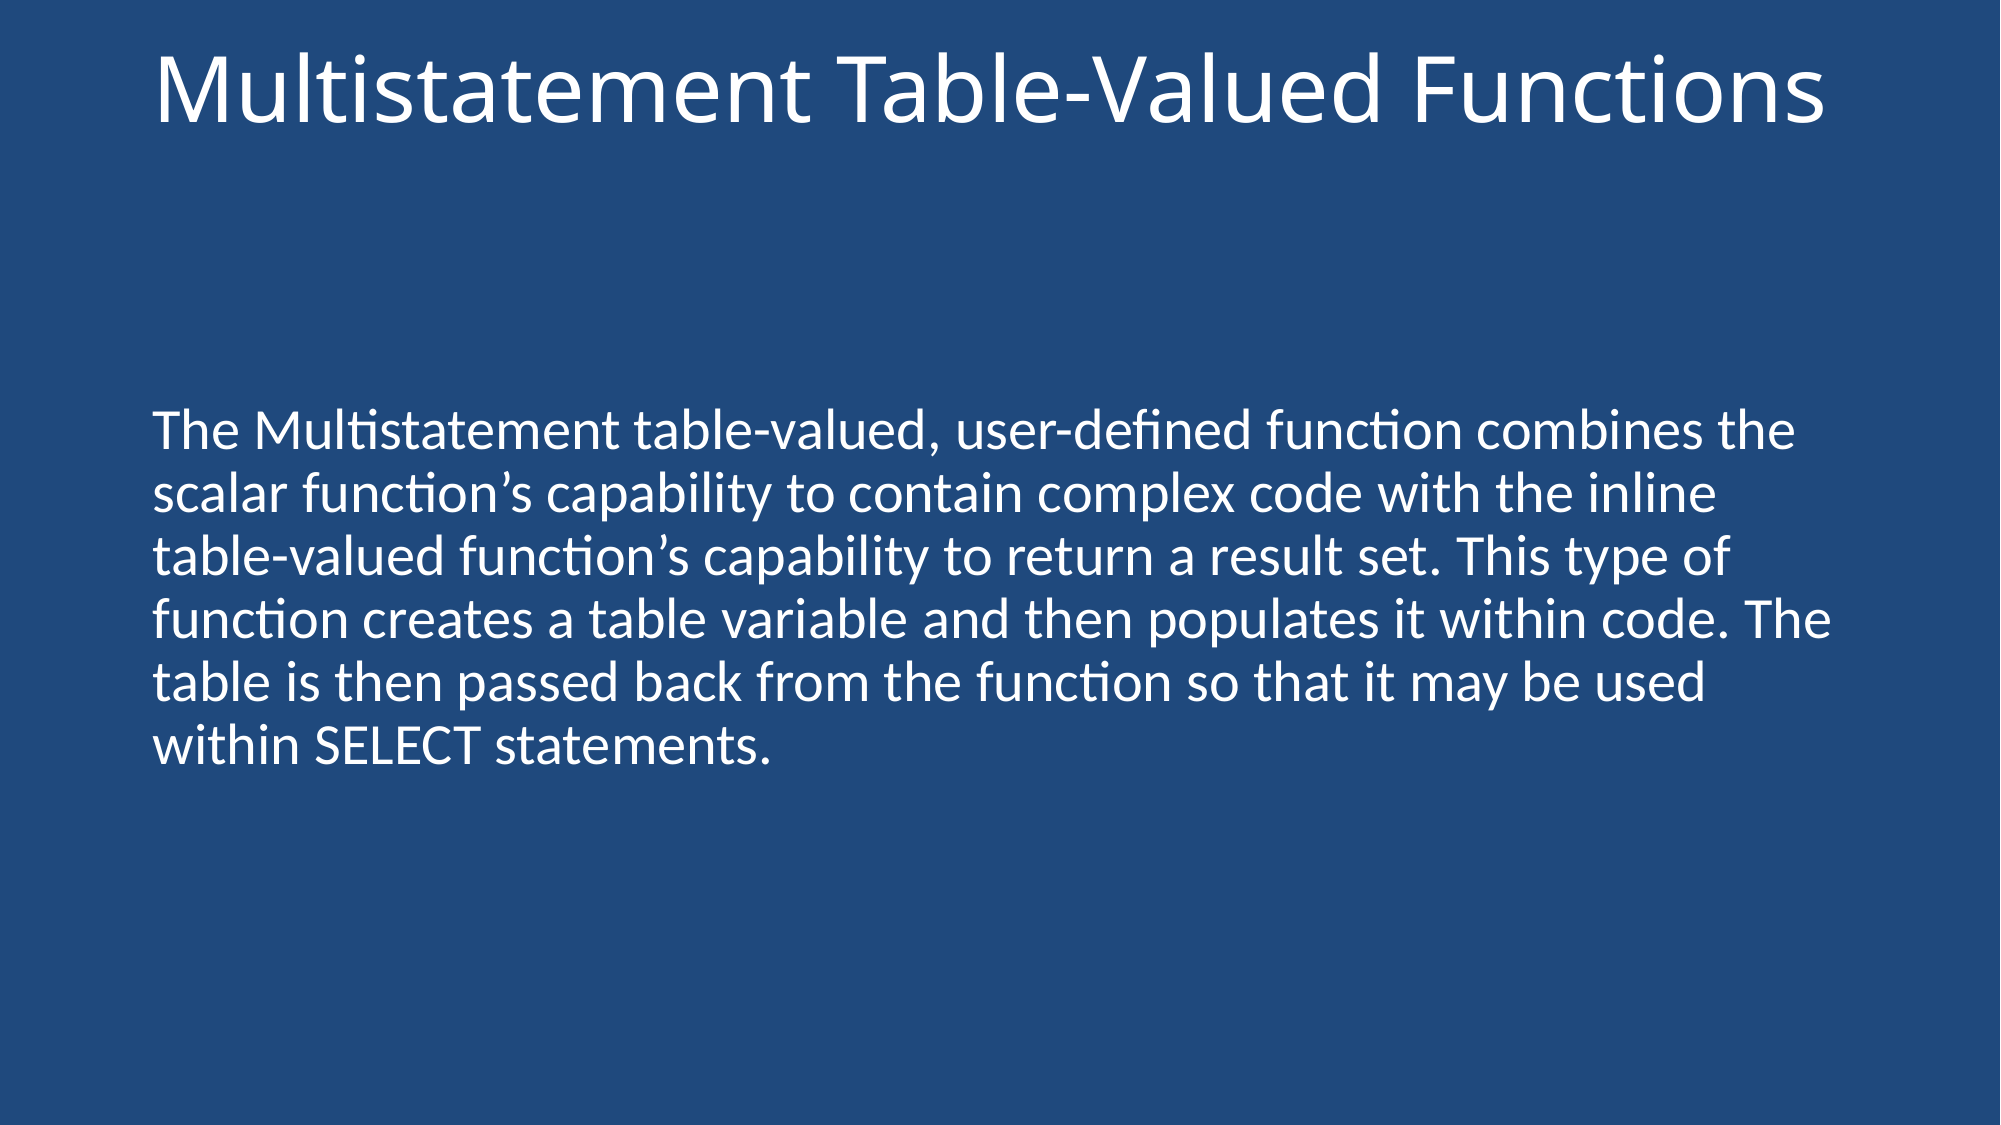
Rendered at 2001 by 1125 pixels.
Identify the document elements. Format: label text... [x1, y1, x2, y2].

title Multistatement Table-Valued Functions [137, 0, 1863, 185]
list The Multistatement table-valued, user-defined function combines the scalar function’s capability to contain complex code with the inline table-valued function’s capability to return a result set. This type of function creates a table variable and then populates it within code. The table is then passed back from the function so that it may be used within SELECT statements. [137, 217, 1863, 1014]
